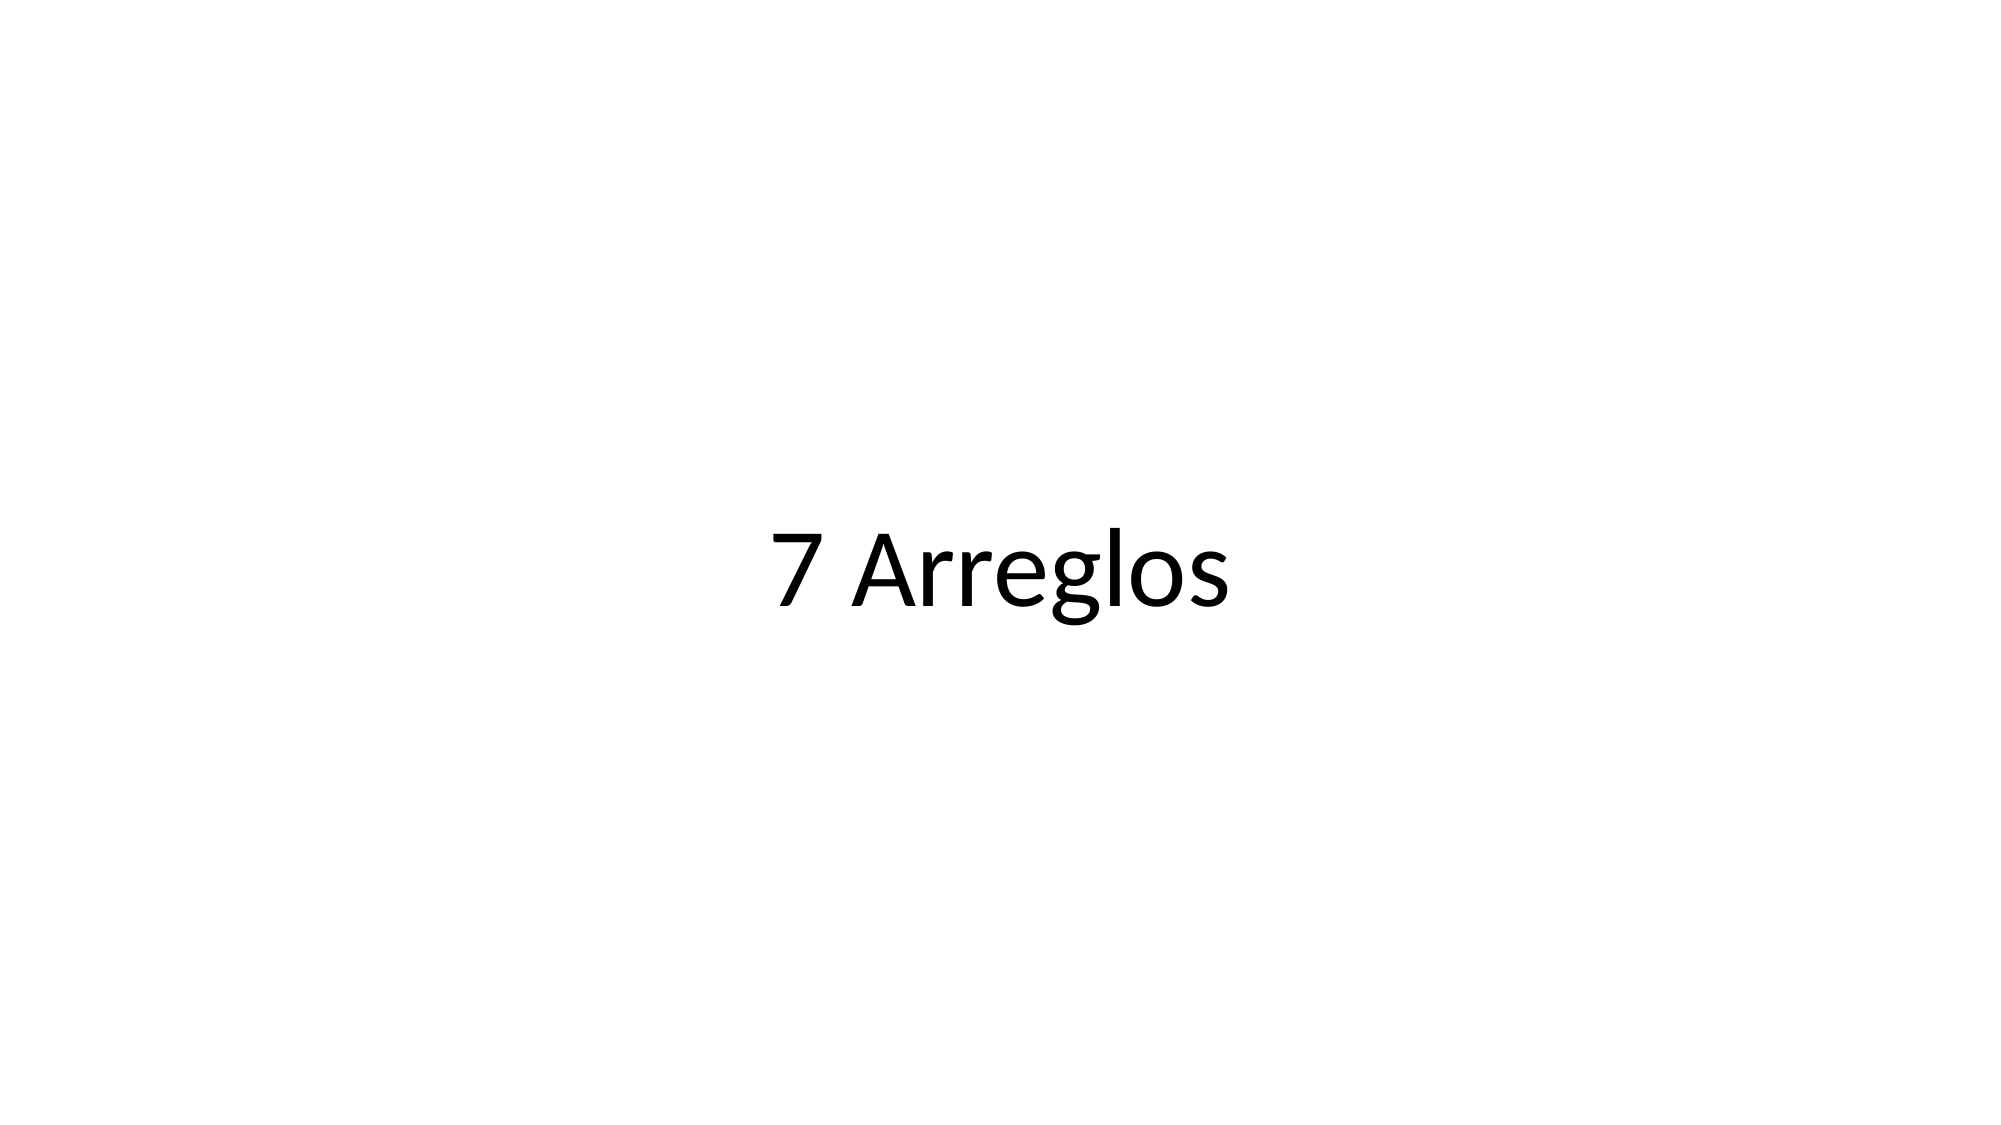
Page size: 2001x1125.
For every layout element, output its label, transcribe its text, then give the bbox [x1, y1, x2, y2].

text_box 7 Arreglos [753, 486, 1247, 637]
